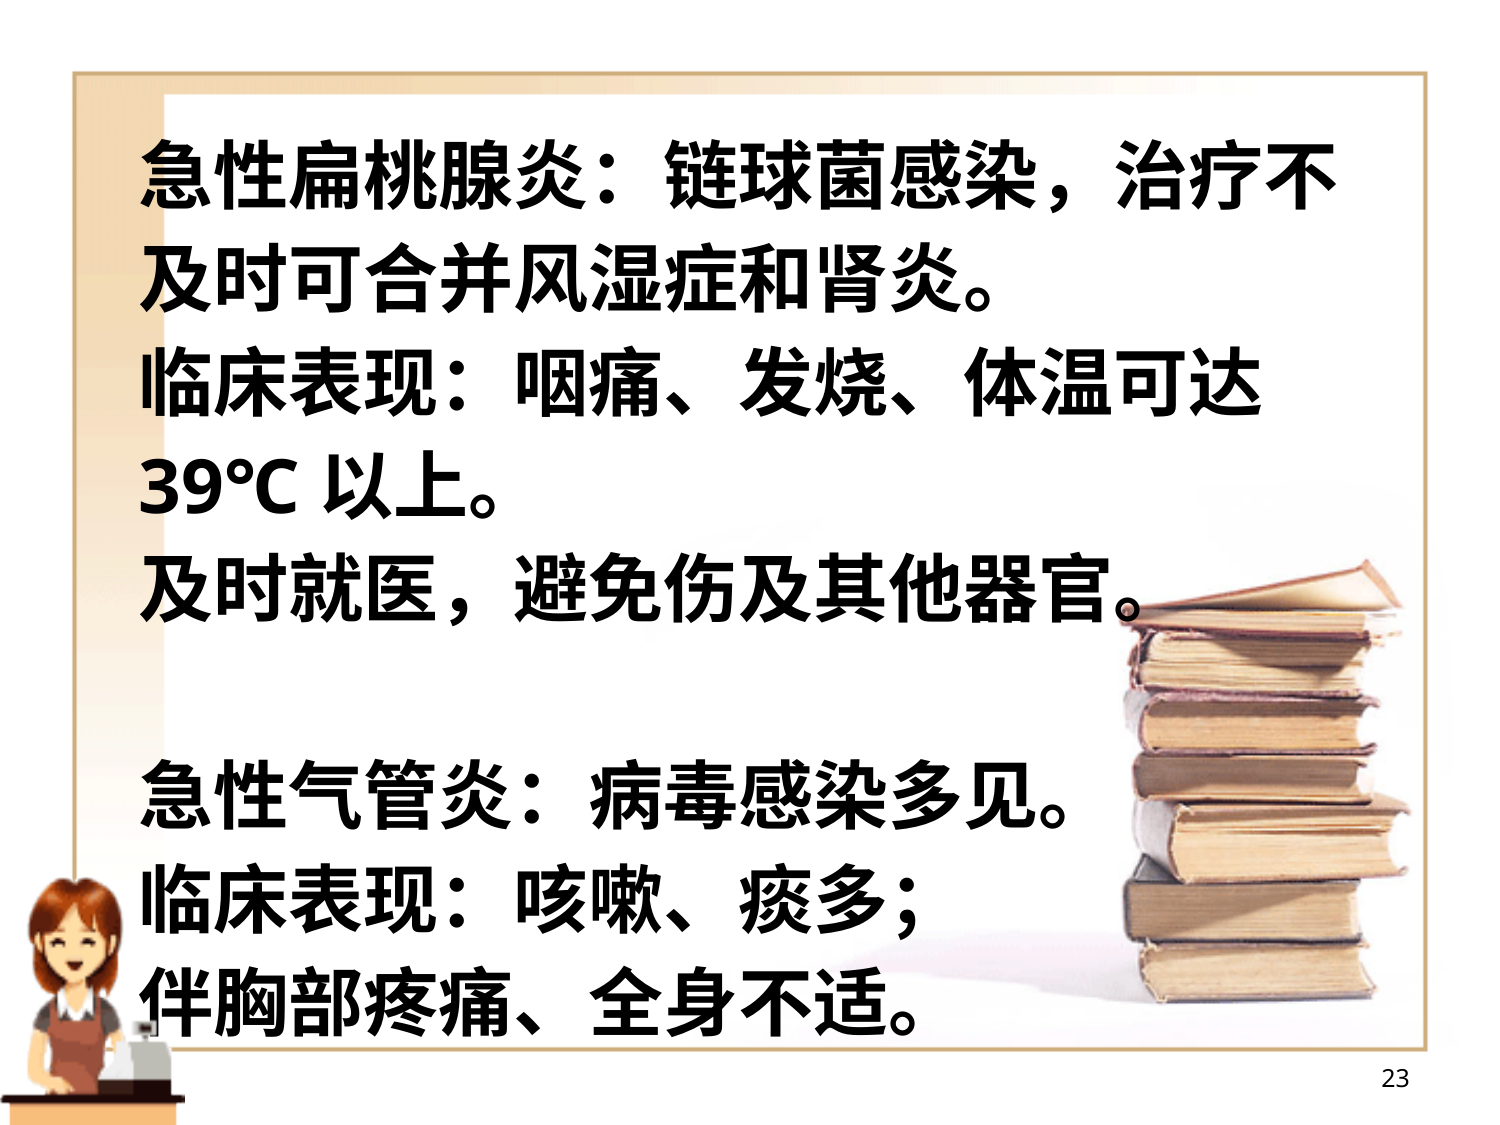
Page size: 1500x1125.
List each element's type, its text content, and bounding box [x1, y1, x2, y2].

picture [0, 0, 1500, 1125]
title 急性扁桃腺炎：链球菌感染，治疗不及时可合并风湿症和肾炎。 临床表现：咽痛、发烧、体温可达39℃以上。 及时就医，避免伤及其他器官。 急性气管炎：病毒感染多见。 临床表现：咳嗽、痰多； 伴胸部疼痛、全身不适。 [123, 42, 1376, 1118]
slide_number 23 [1074, 1054, 1425, 1108]
